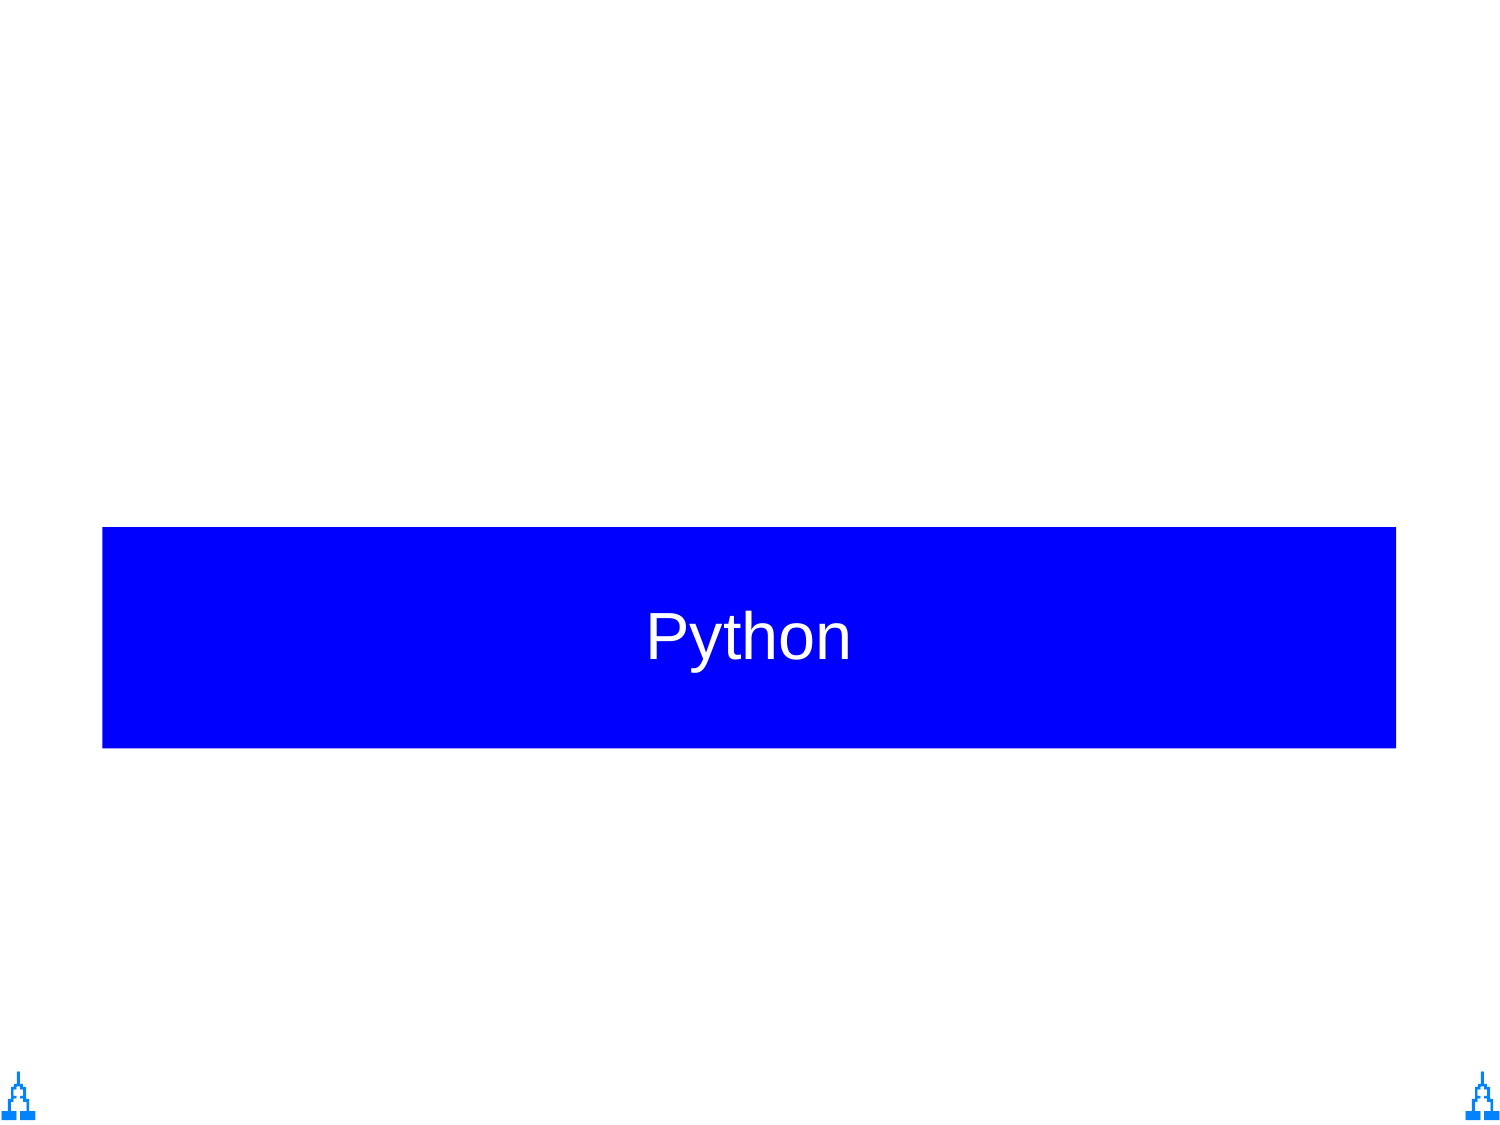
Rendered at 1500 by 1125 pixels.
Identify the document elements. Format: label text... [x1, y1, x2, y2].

picture [1464, 1069, 1500, 1123]
picture [0, 1069, 36, 1123]
title Python [102, 527, 1397, 749]
